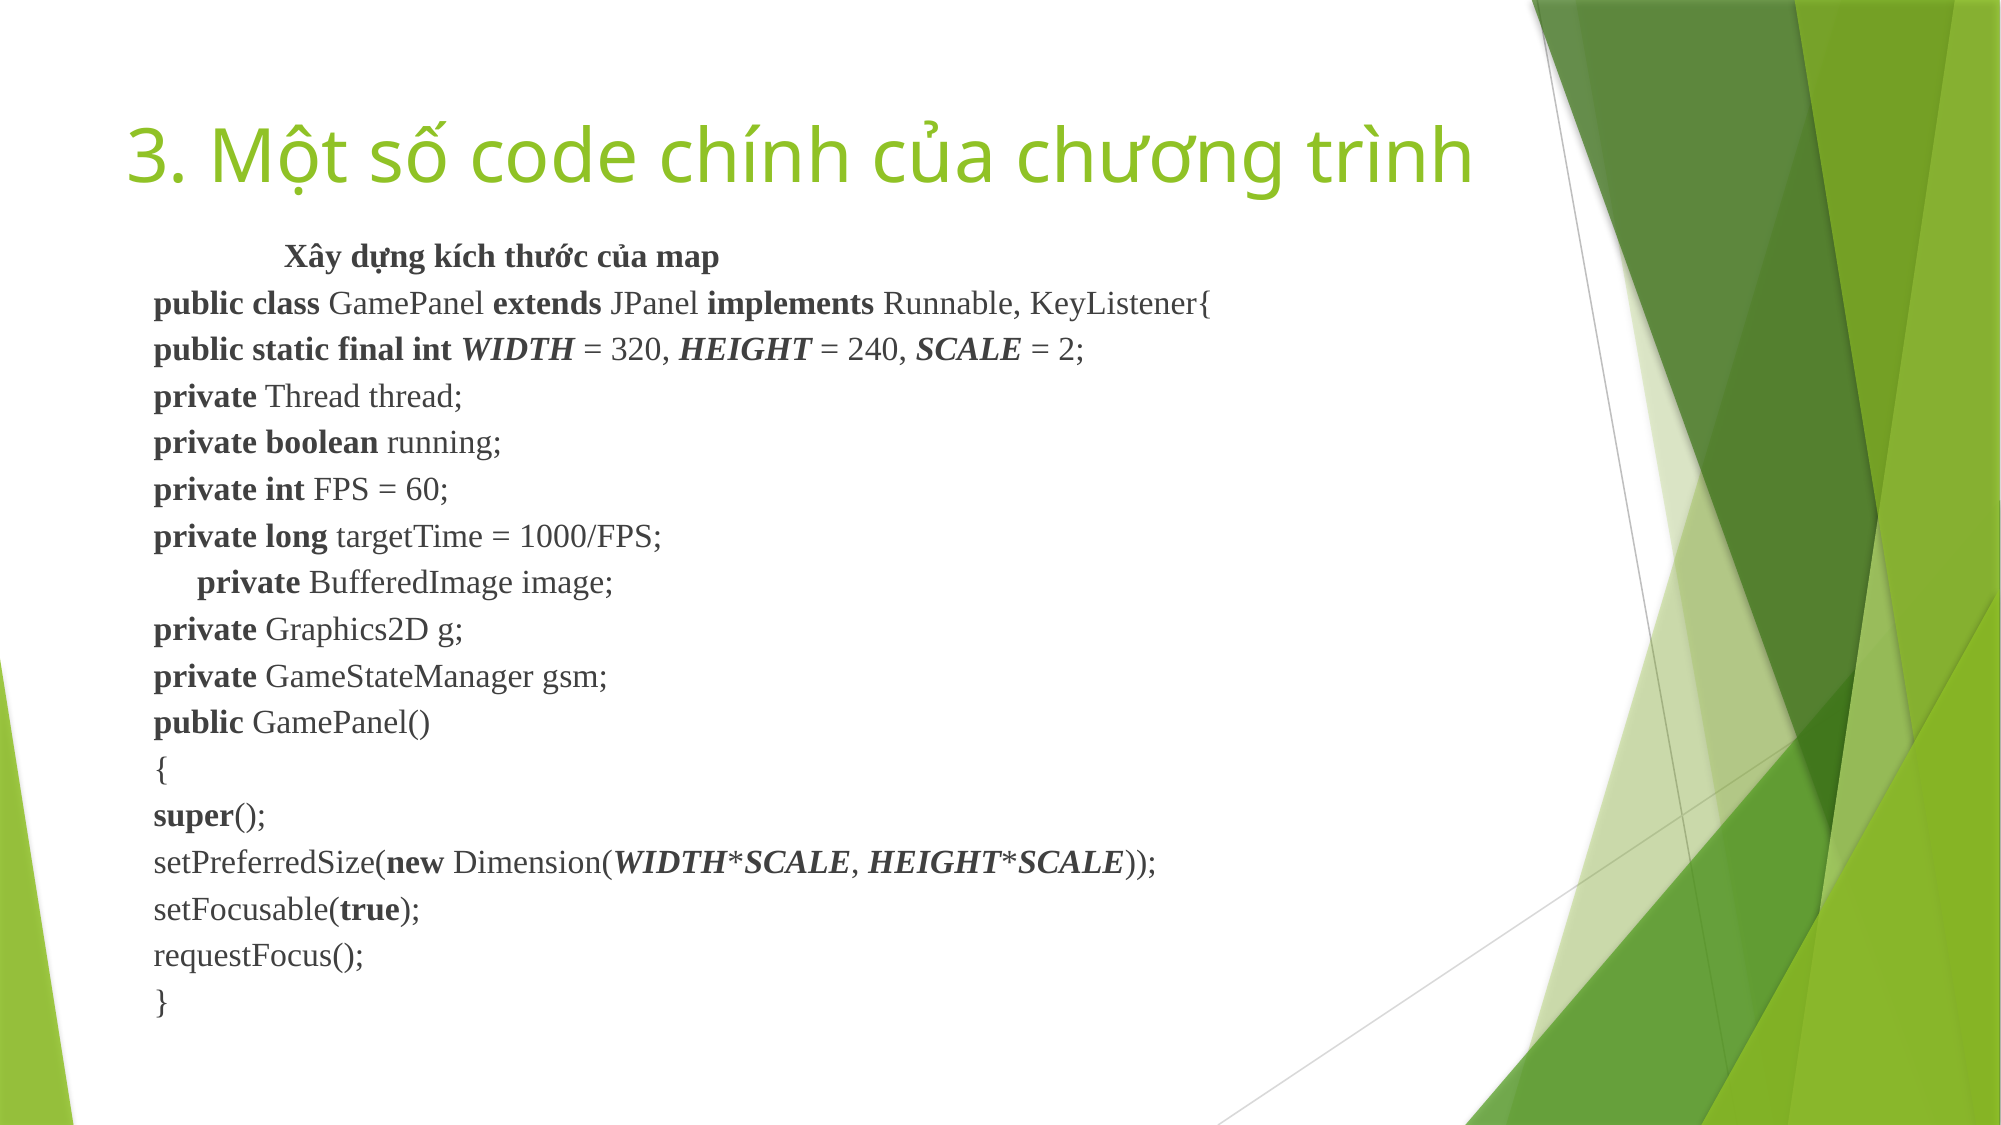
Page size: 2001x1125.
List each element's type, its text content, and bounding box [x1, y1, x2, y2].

list Xây dựng kích thước của map public class GamePanel extends JPanel implements Runnable, KeyListener{ public static final int WIDTH = 320, HEIGHT = 240, SCALE = 2; private Thread thread; private boolean running; private int FPS = 60; private long targetTime = 1000/FPS; private BufferedImage image; private Graphics2D g; private GameStateManager gsm; public GamePanel() { super(); setPreferredSize(new Dimension(WIDTH*SCALE, HEIGHT*SCALE)); setFocusable(true); requestFocus(); } [95, 226, 1506, 1030]
title 3. Một số code chính của chương trình [111, 99, 1522, 317]
